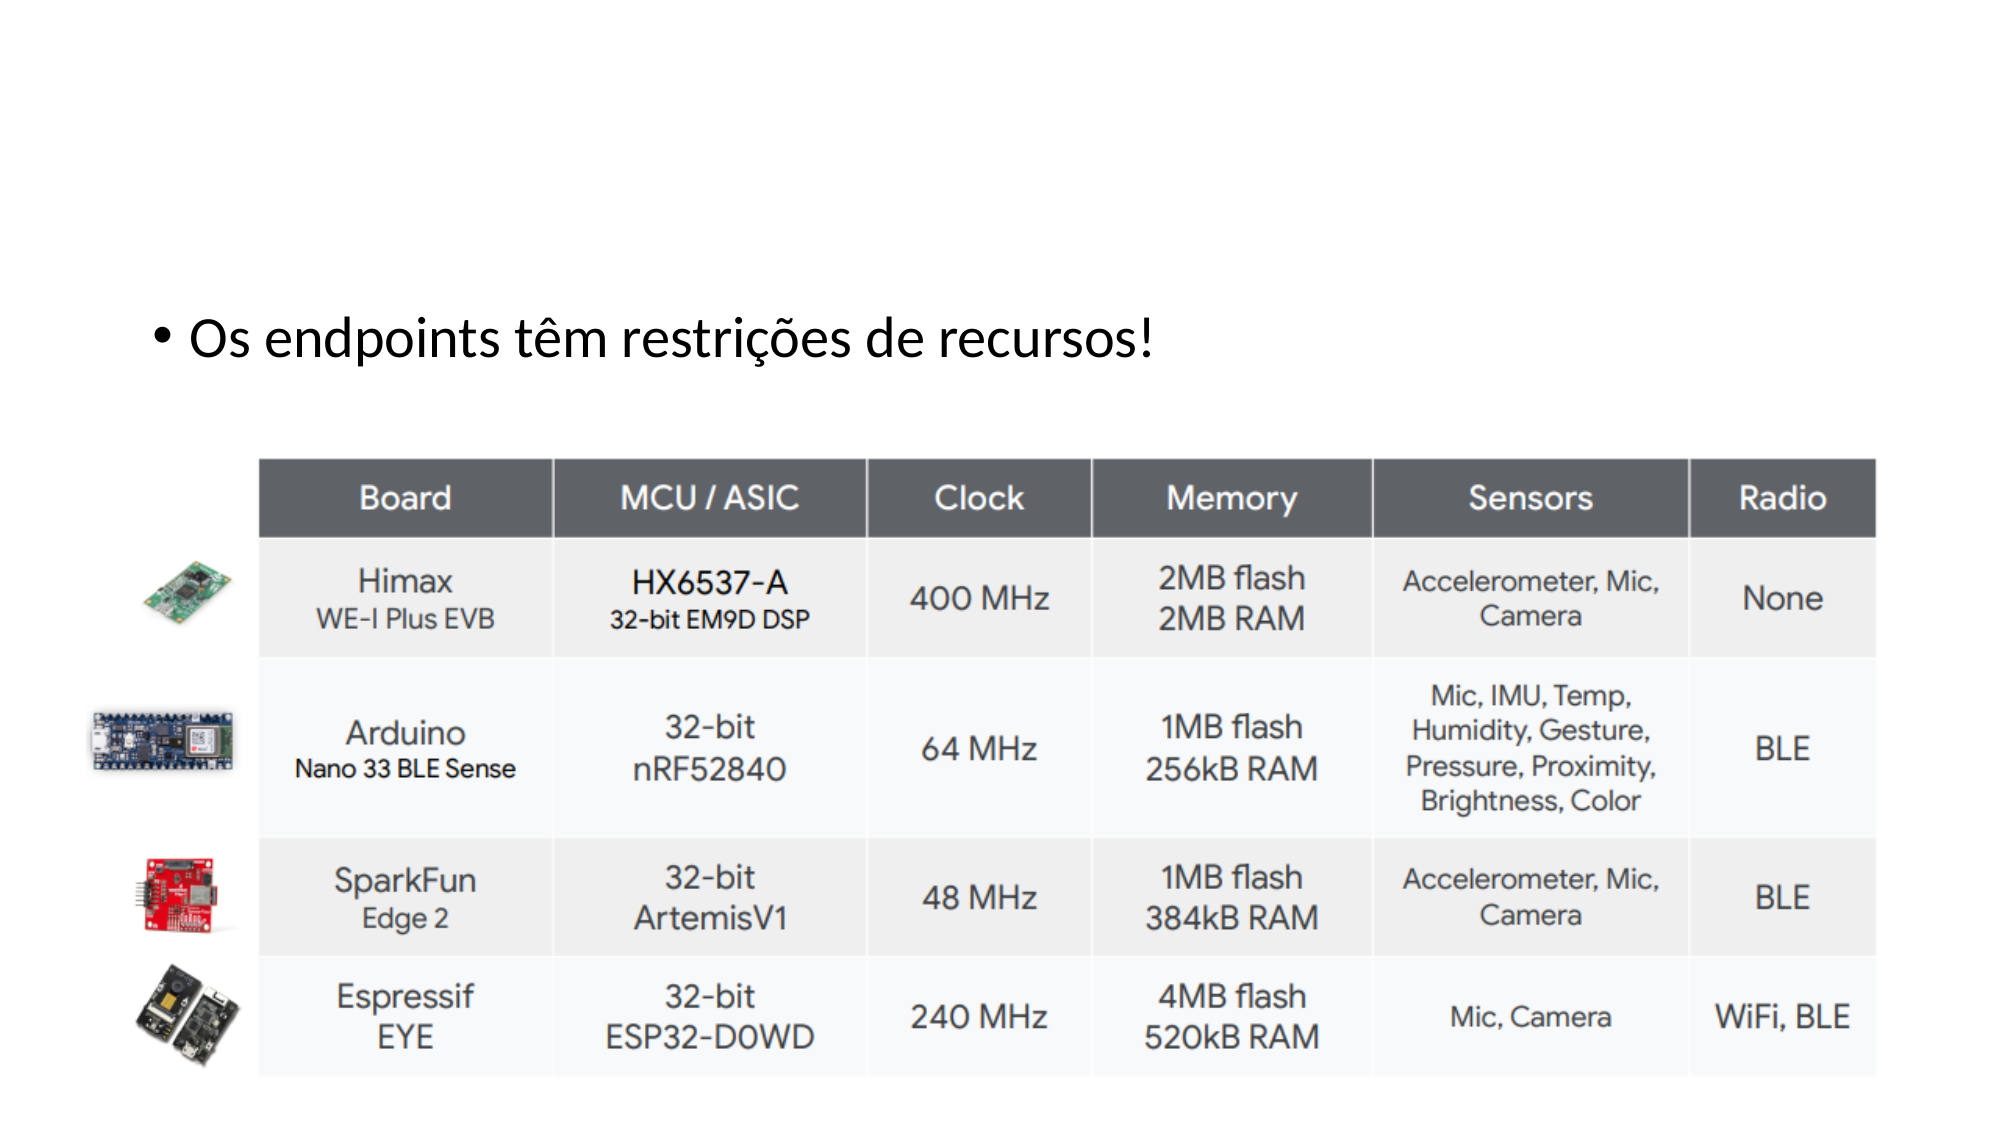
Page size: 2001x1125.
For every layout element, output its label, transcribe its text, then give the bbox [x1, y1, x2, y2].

list Os endpoints têm restrições de recursos! [137, 299, 1879, 437]
picture [86, 458, 1879, 1088]
